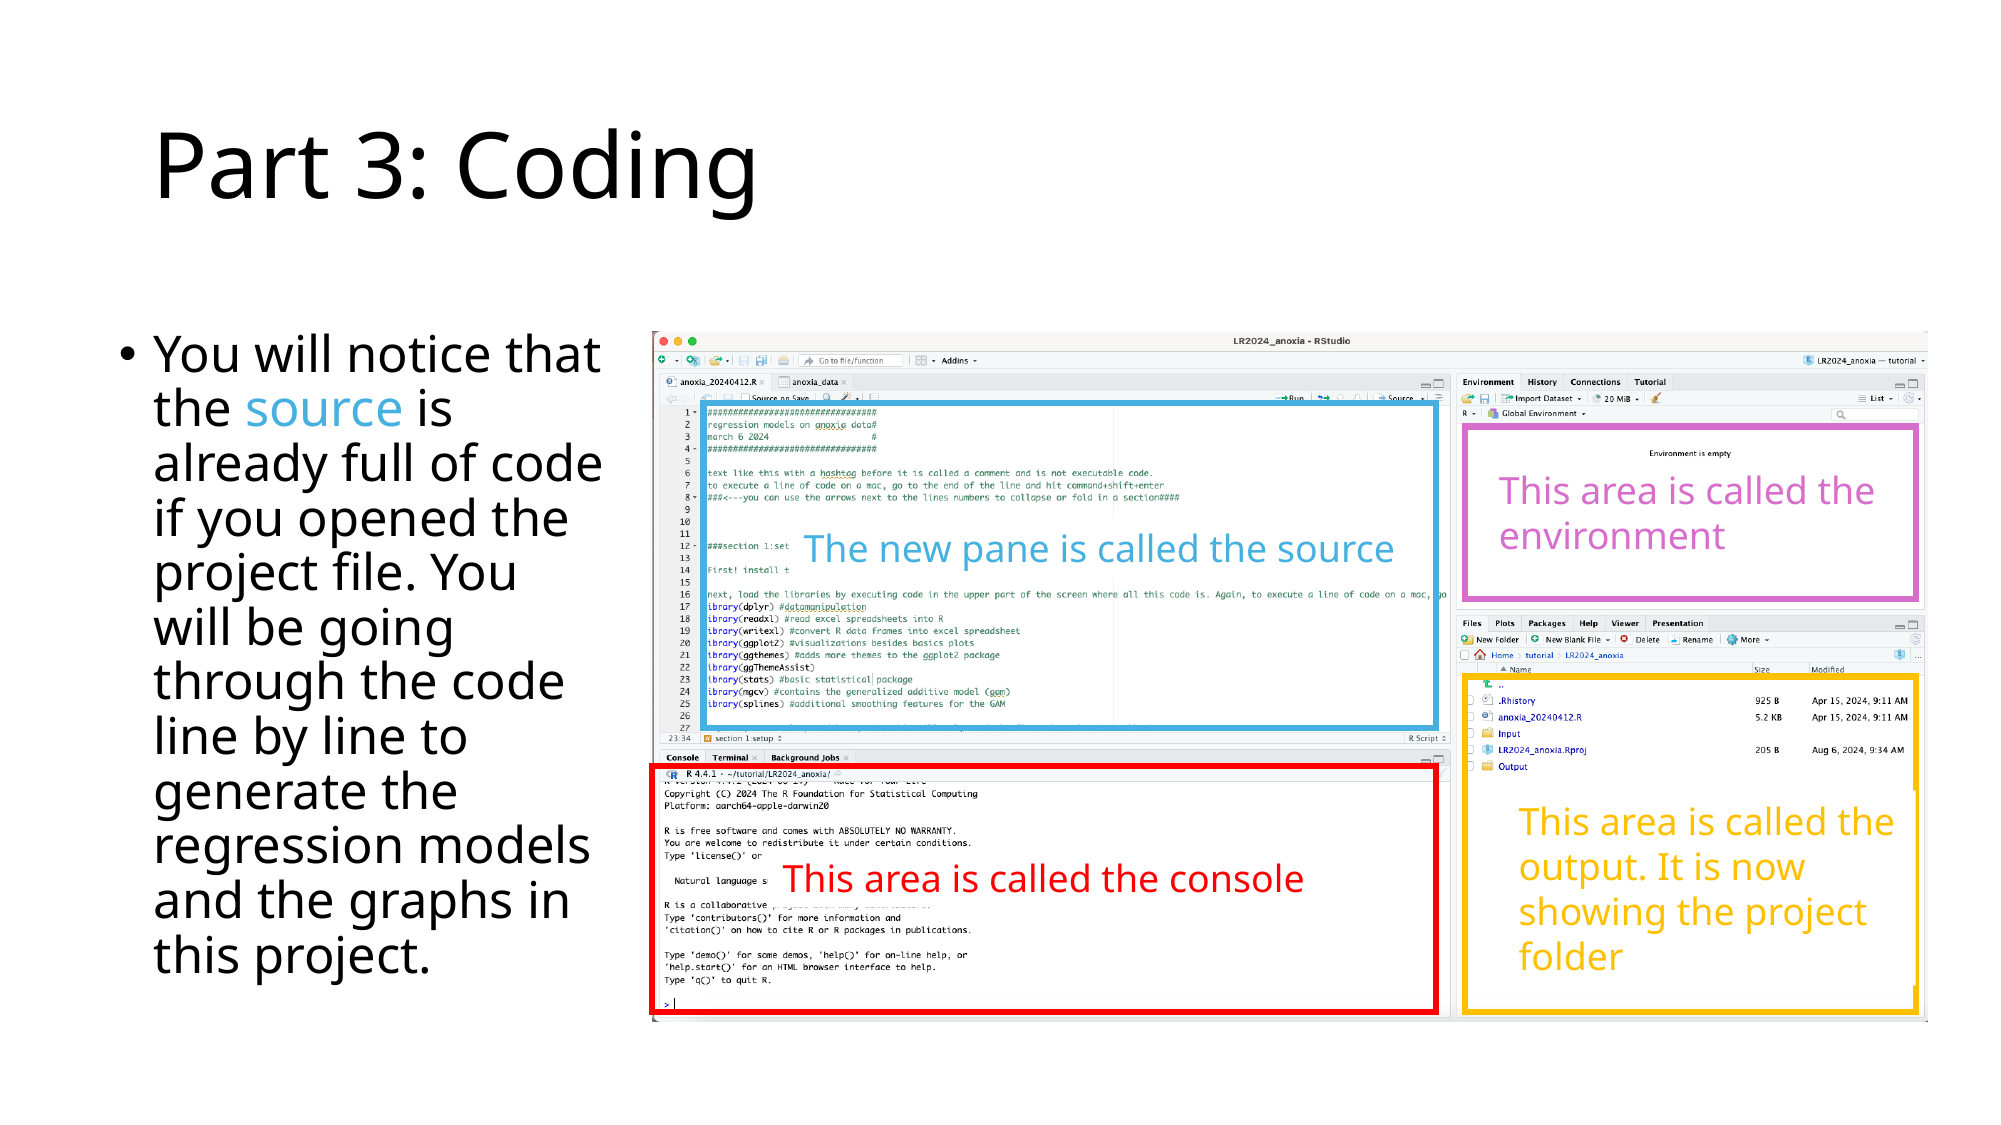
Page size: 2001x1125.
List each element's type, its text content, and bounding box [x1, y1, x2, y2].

title Part 3: Coding [137, 59, 1863, 278]
picture [651, 331, 1928, 1022]
list You will notice that the source is already full of code if you opened the project file. You will be going through the code line by line to generate the regression models and the graphs in this project. [103, 321, 624, 1011]
